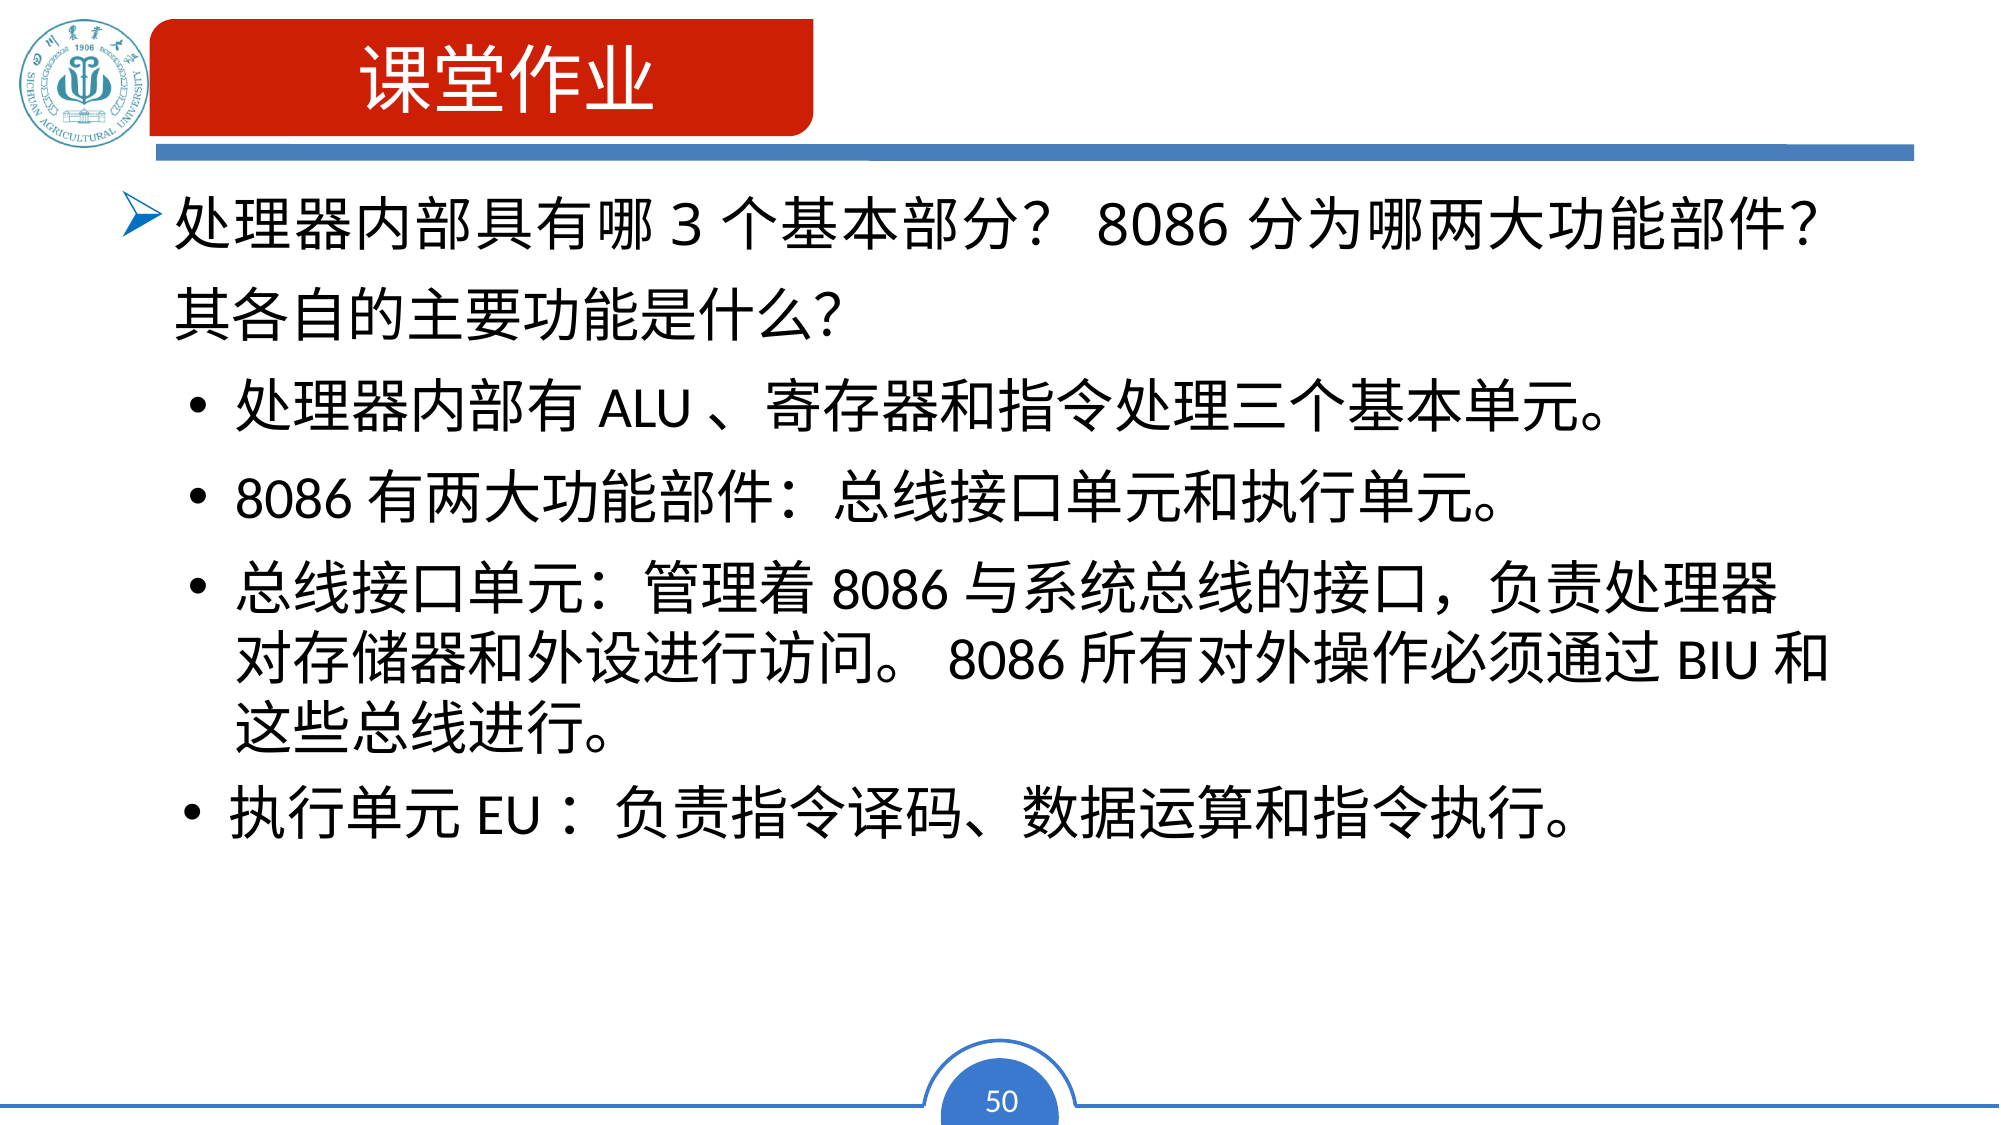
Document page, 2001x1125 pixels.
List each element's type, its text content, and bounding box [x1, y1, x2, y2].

text_box 处理器内部具有哪3个基本部分？8086分为哪两大功能部件？其各自的主要功能是什么？ [102, 158, 1863, 833]
text_box 总线接口单元：管理着8086与系统总线的接口，负责处理器对存储器和外设进行访问。8086所有对外操作必须通过BIU和这些总线进行。 [173, 543, 1851, 769]
text_box 课堂作业 [147, 16, 816, 139]
text_box 执行单元EU：负责指令译码、数据运算和指令执行。 [167, 768, 1619, 854]
text_box 处理器内部有ALU、寄存器和指令处理三个基本单元。 [173, 361, 1603, 447]
text_box 8086有两大功能部件：总线接口单元和执行单元。 [173, 452, 1603, 538]
